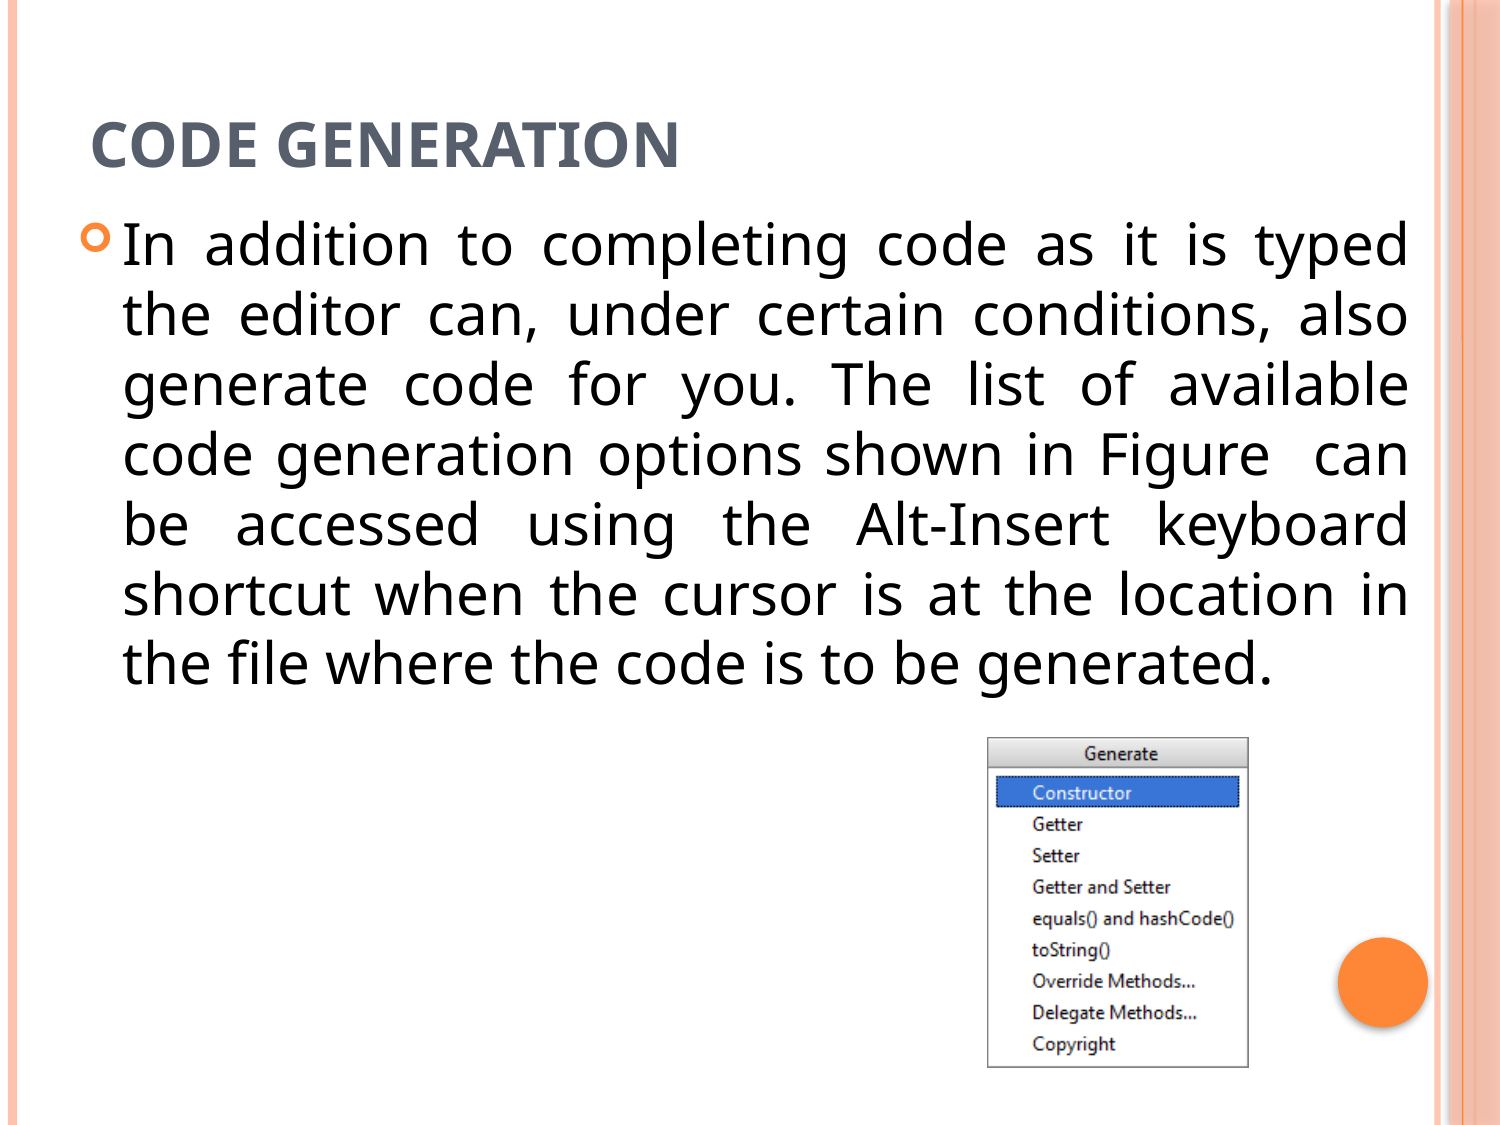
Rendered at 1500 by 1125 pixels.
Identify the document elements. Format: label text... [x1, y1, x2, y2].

title Code Generation [75, 45, 1300, 188]
picture [986, 736, 1249, 1068]
list In addition to completing code as it is typed the editor can, under certain conditions, also generate code for you. The list of available code generation options shown in Figure can be accessed using the Alt-Insert keyboard shortcut when the cursor is at the location in the file where the code is to be generated. [62, 200, 1425, 763]
